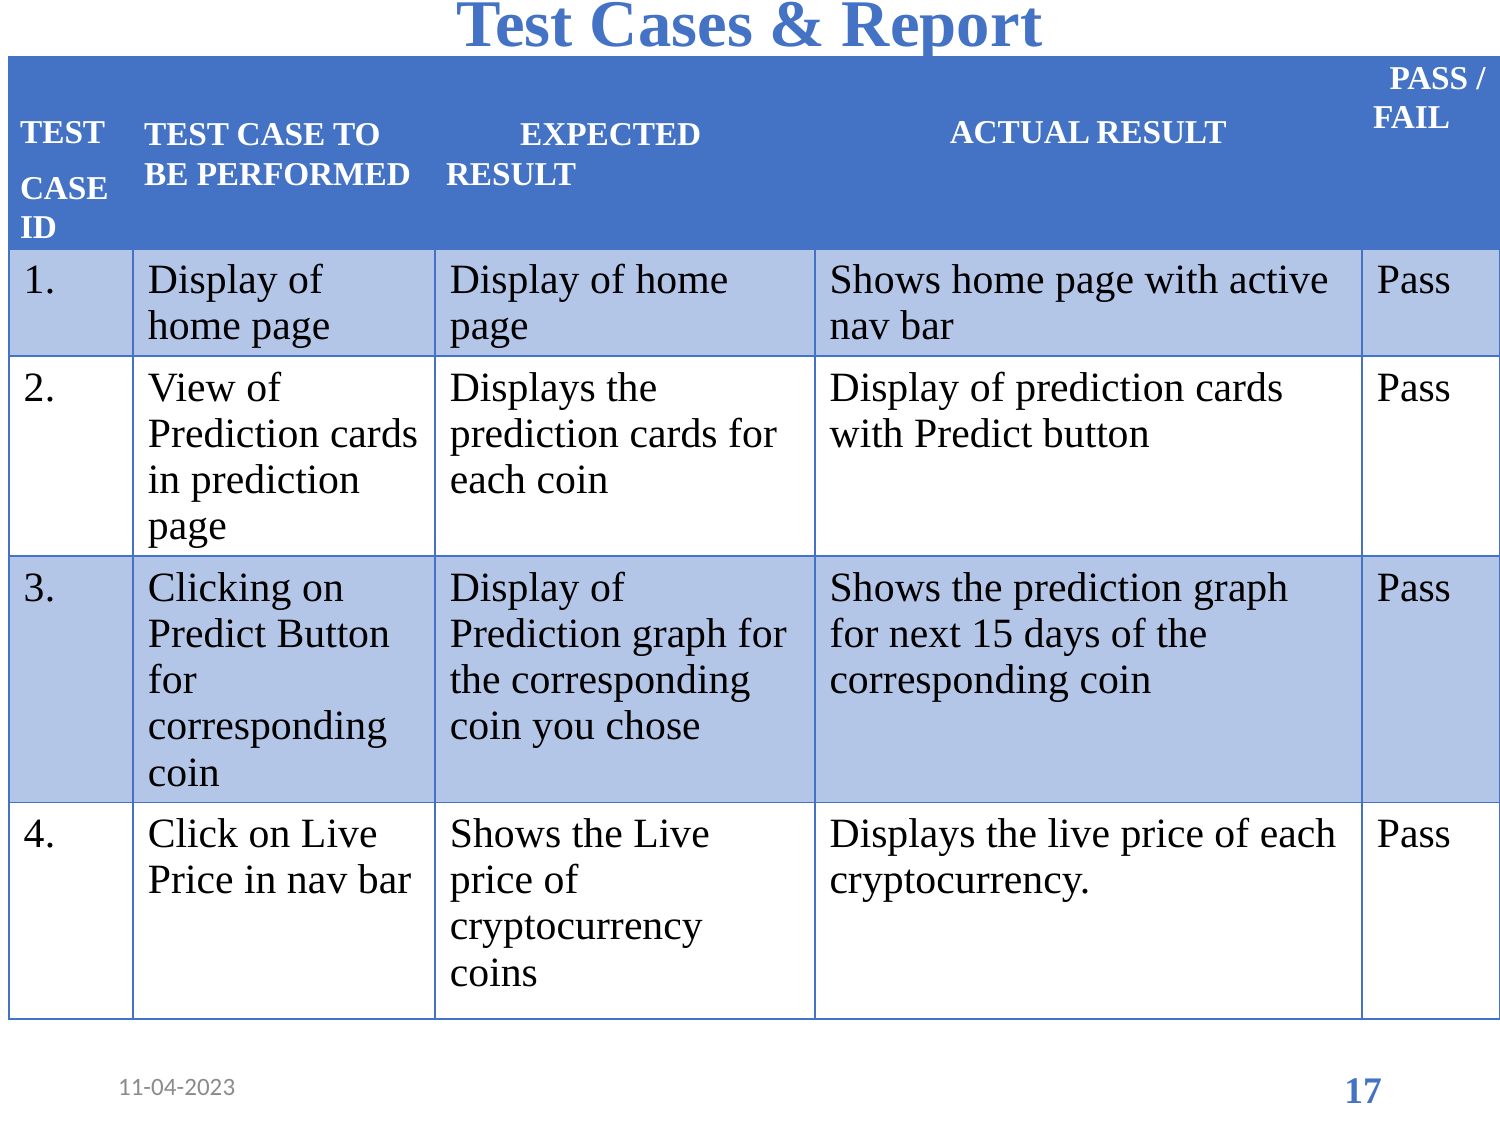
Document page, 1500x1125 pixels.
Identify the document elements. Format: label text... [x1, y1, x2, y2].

table_header EXPECTED RESULT [436, 87, 814, 248]
table_cell Display of home page [436, 250, 814, 355]
table_cell Click on Live Price in nav bar [134, 803, 434, 1018]
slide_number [103, 1055, 441, 1116]
table_cell Shows home page with active nav bar [816, 250, 1361, 355]
title Test Cases & Report [103, 0, 1397, 87]
table_cell Shows the Live price of cryptocurrency coins [436, 803, 814, 1018]
table_header PASS / FAIL [1363, 58, 1499, 248]
table_cell Pass [1363, 357, 1499, 555]
table_cell 2. [10, 357, 132, 555]
table_cell 1. [10, 250, 132, 355]
table_header ACTUAL RESULT [816, 87, 1361, 248]
table_cell 4. [10, 803, 132, 1018]
table_cell Clicking on Predict Button for corresponding coin [134, 557, 434, 802]
table_cell Display of Prediction graph for the corresponding coin you chose [436, 557, 814, 802]
table_cell Pass [1363, 250, 1499, 355]
table_cell View of Prediction cards in prediction page [134, 357, 434, 555]
table_cell Pass [1363, 803, 1499, 1018]
slide_number 17 [1059, 1058, 1397, 1118]
table_cell Display of prediction cards with Predict button [816, 357, 1361, 555]
table_cell Displays the live price of each cryptocurrency. [816, 803, 1361, 1018]
table_header TEST CASE TO BE PERFORMED [134, 87, 434, 248]
table_header TEST CASE ID [10, 58, 132, 248]
table_cell Display of home page [134, 250, 434, 355]
table_cell Shows the prediction graph for next 15 days of the corresponding coin [816, 557, 1361, 802]
table_cell 3. [10, 557, 132, 802]
table_cell Displays the prediction cards for each coin [436, 357, 814, 555]
table_cell Pass [1363, 557, 1499, 802]
